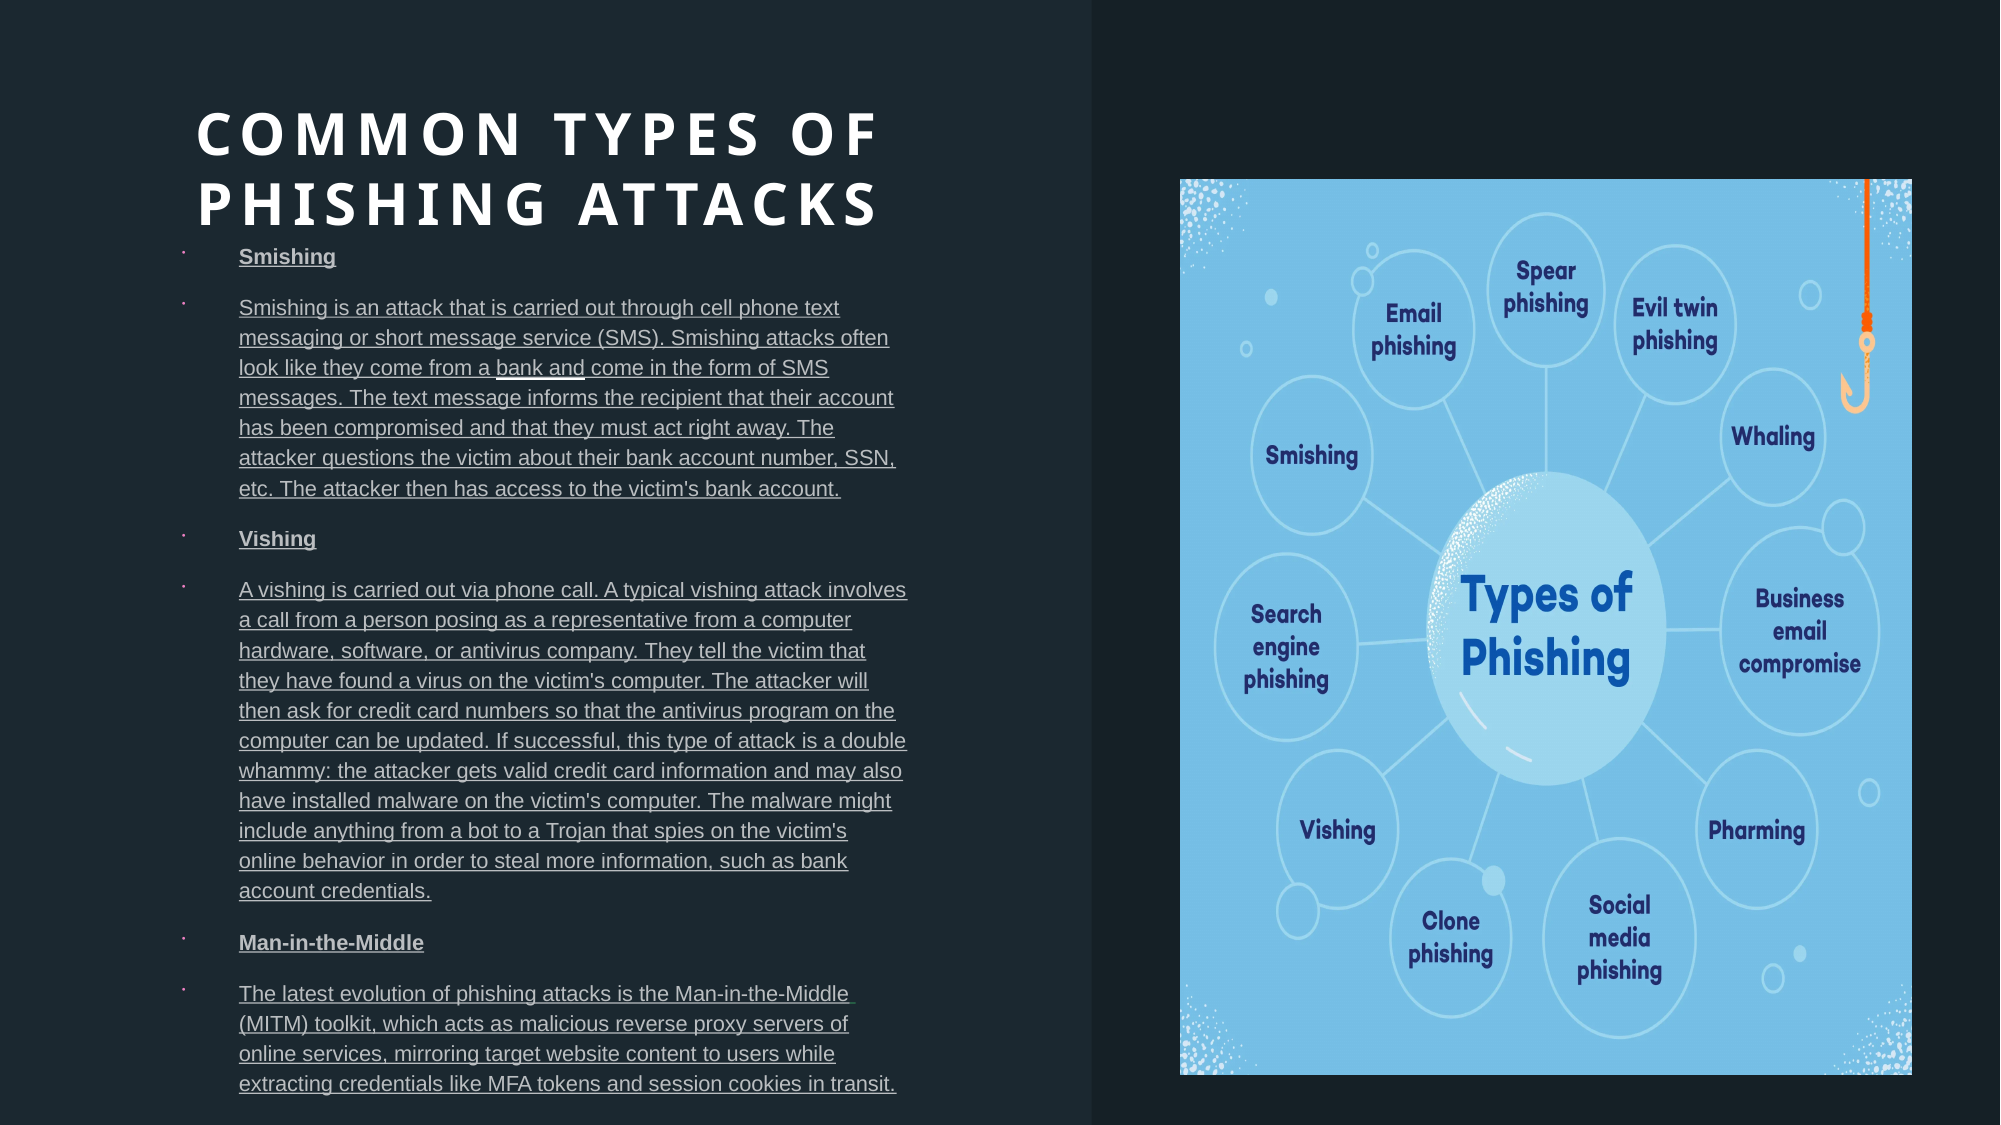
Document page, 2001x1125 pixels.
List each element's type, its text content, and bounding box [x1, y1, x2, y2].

title Common Types of Phishing Attacks [177, 88, 904, 307]
text_box [0, 0, 1091, 1125]
picture [1180, 179, 1912, 1076]
list Smishing Smishing is an attack that is carried out through cell phone text messaging or short message service (SMS). Smishing attacks often look like they come from a bank and come in the form of SMS messages. The text message informs the recipient that their account has been compromised and that they must act right away. The attacker questions the victim about their bank account number, SSN, etc. The attacker then has access to the victim's bank account. Vishing A vishing is carried out via phone call. A typical vishing attack involves a call from a person posing as a representative from a computer hardware, software, or antivirus company. They tell the victim that they have found a virus on the victim's computer. The attacker will then ask for credit card numbers so that the antivirus program on the computer can be updated. If successful, this type of attack is a double whammy: the attacker gets valid credit card information and may also have installed malware on the victim's computer. The malware might include anything from a bot to a Trojan that spies on the victim's online behavior in order to steal more information, such as bank account credentials. Man-in-the-Middle The latest evolution of phishing attacks is the Man-in-the-Middle (MITM) toolkit, which acts as malicious reverse proxy servers of online services, mirroring target website content to users while extracting credentials like MFA tokens and session cookies in transit. [179, 238, 912, 1125]
text_box [1091, 0, 2000, 1125]
